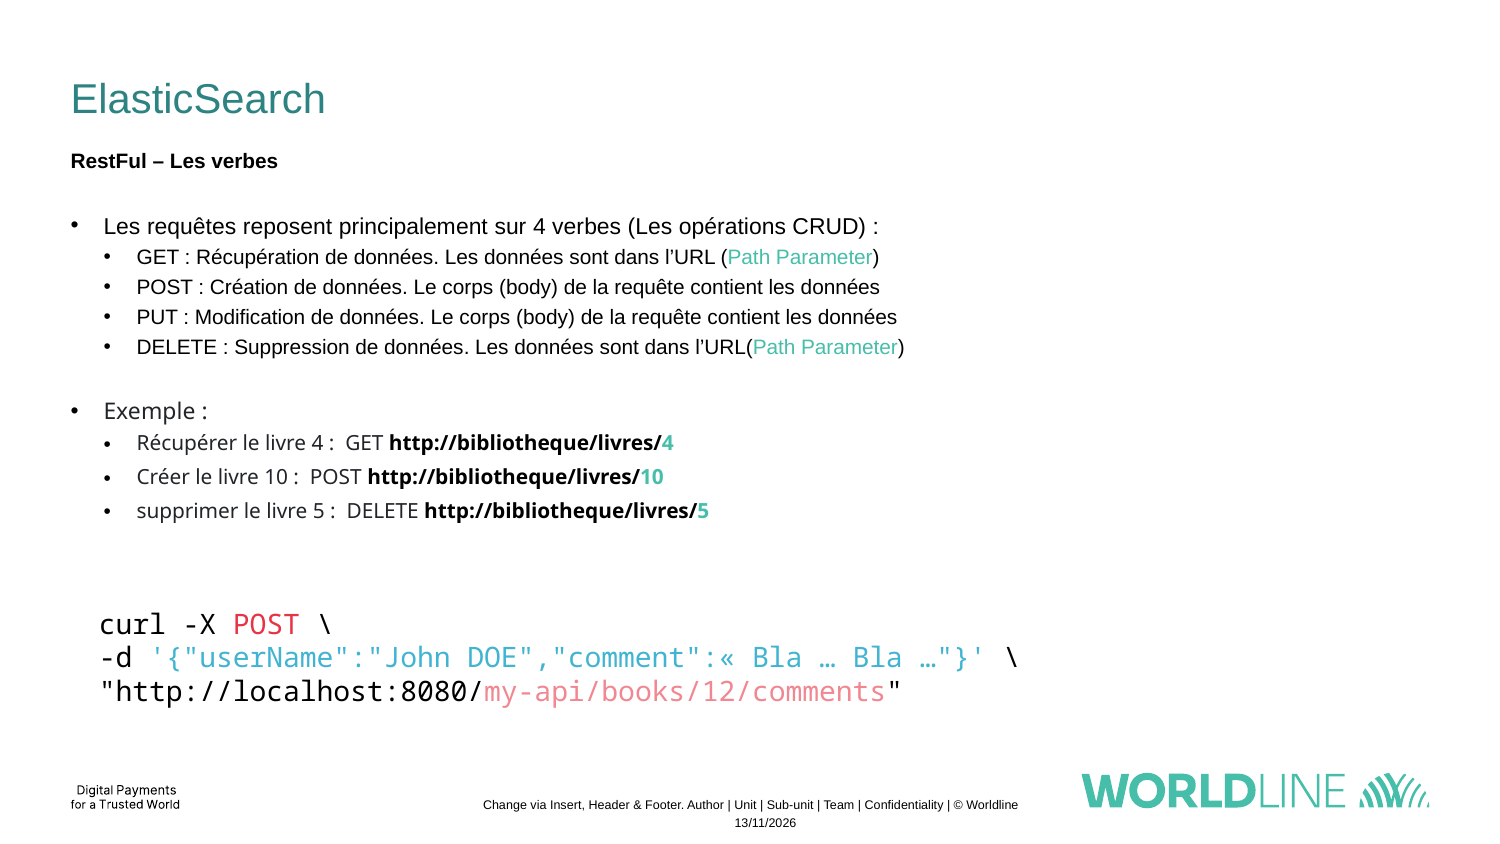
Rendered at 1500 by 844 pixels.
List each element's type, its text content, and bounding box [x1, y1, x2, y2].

list Les requêtes reposent principalement sur 4 verbes (Les opérations CRUD) : GET : Récupération de données. Les données sont dans l’URL (Path Parameter) POST : Création de données. Le corps (body) de la requête contient les données PUT : Modification de données. Le corps (body) de la requête contient les données DELETE : Suppression de données. Les données sont dans l’URL(Path Parameter) Exemple : Récupérer le livre 4 : GET http://bibliotheque/livres/4 Créer le livre 10 : POST http://bibliotheque/livres/10 supprimer le livre 5 : DELETE http://bibliotheque/livres/5 [70, 205, 1430, 716]
list RestFul – Les verbes [70, 147, 1430, 183]
title ElasticSearch [70, 74, 1430, 147]
footer Change via Insert, Header & Footer. Author | Unit | Sub-unit | Team | Confidentiality | © Worldline [460, 799, 1042, 814]
text_box curl -X POST \ -d '{"userName":"John DOE","comment":« Bla … Bla …"}' \ "http://localhost:8080/my-api/books/12/comments" [84, 598, 1318, 715]
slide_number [734, 817, 831, 832]
